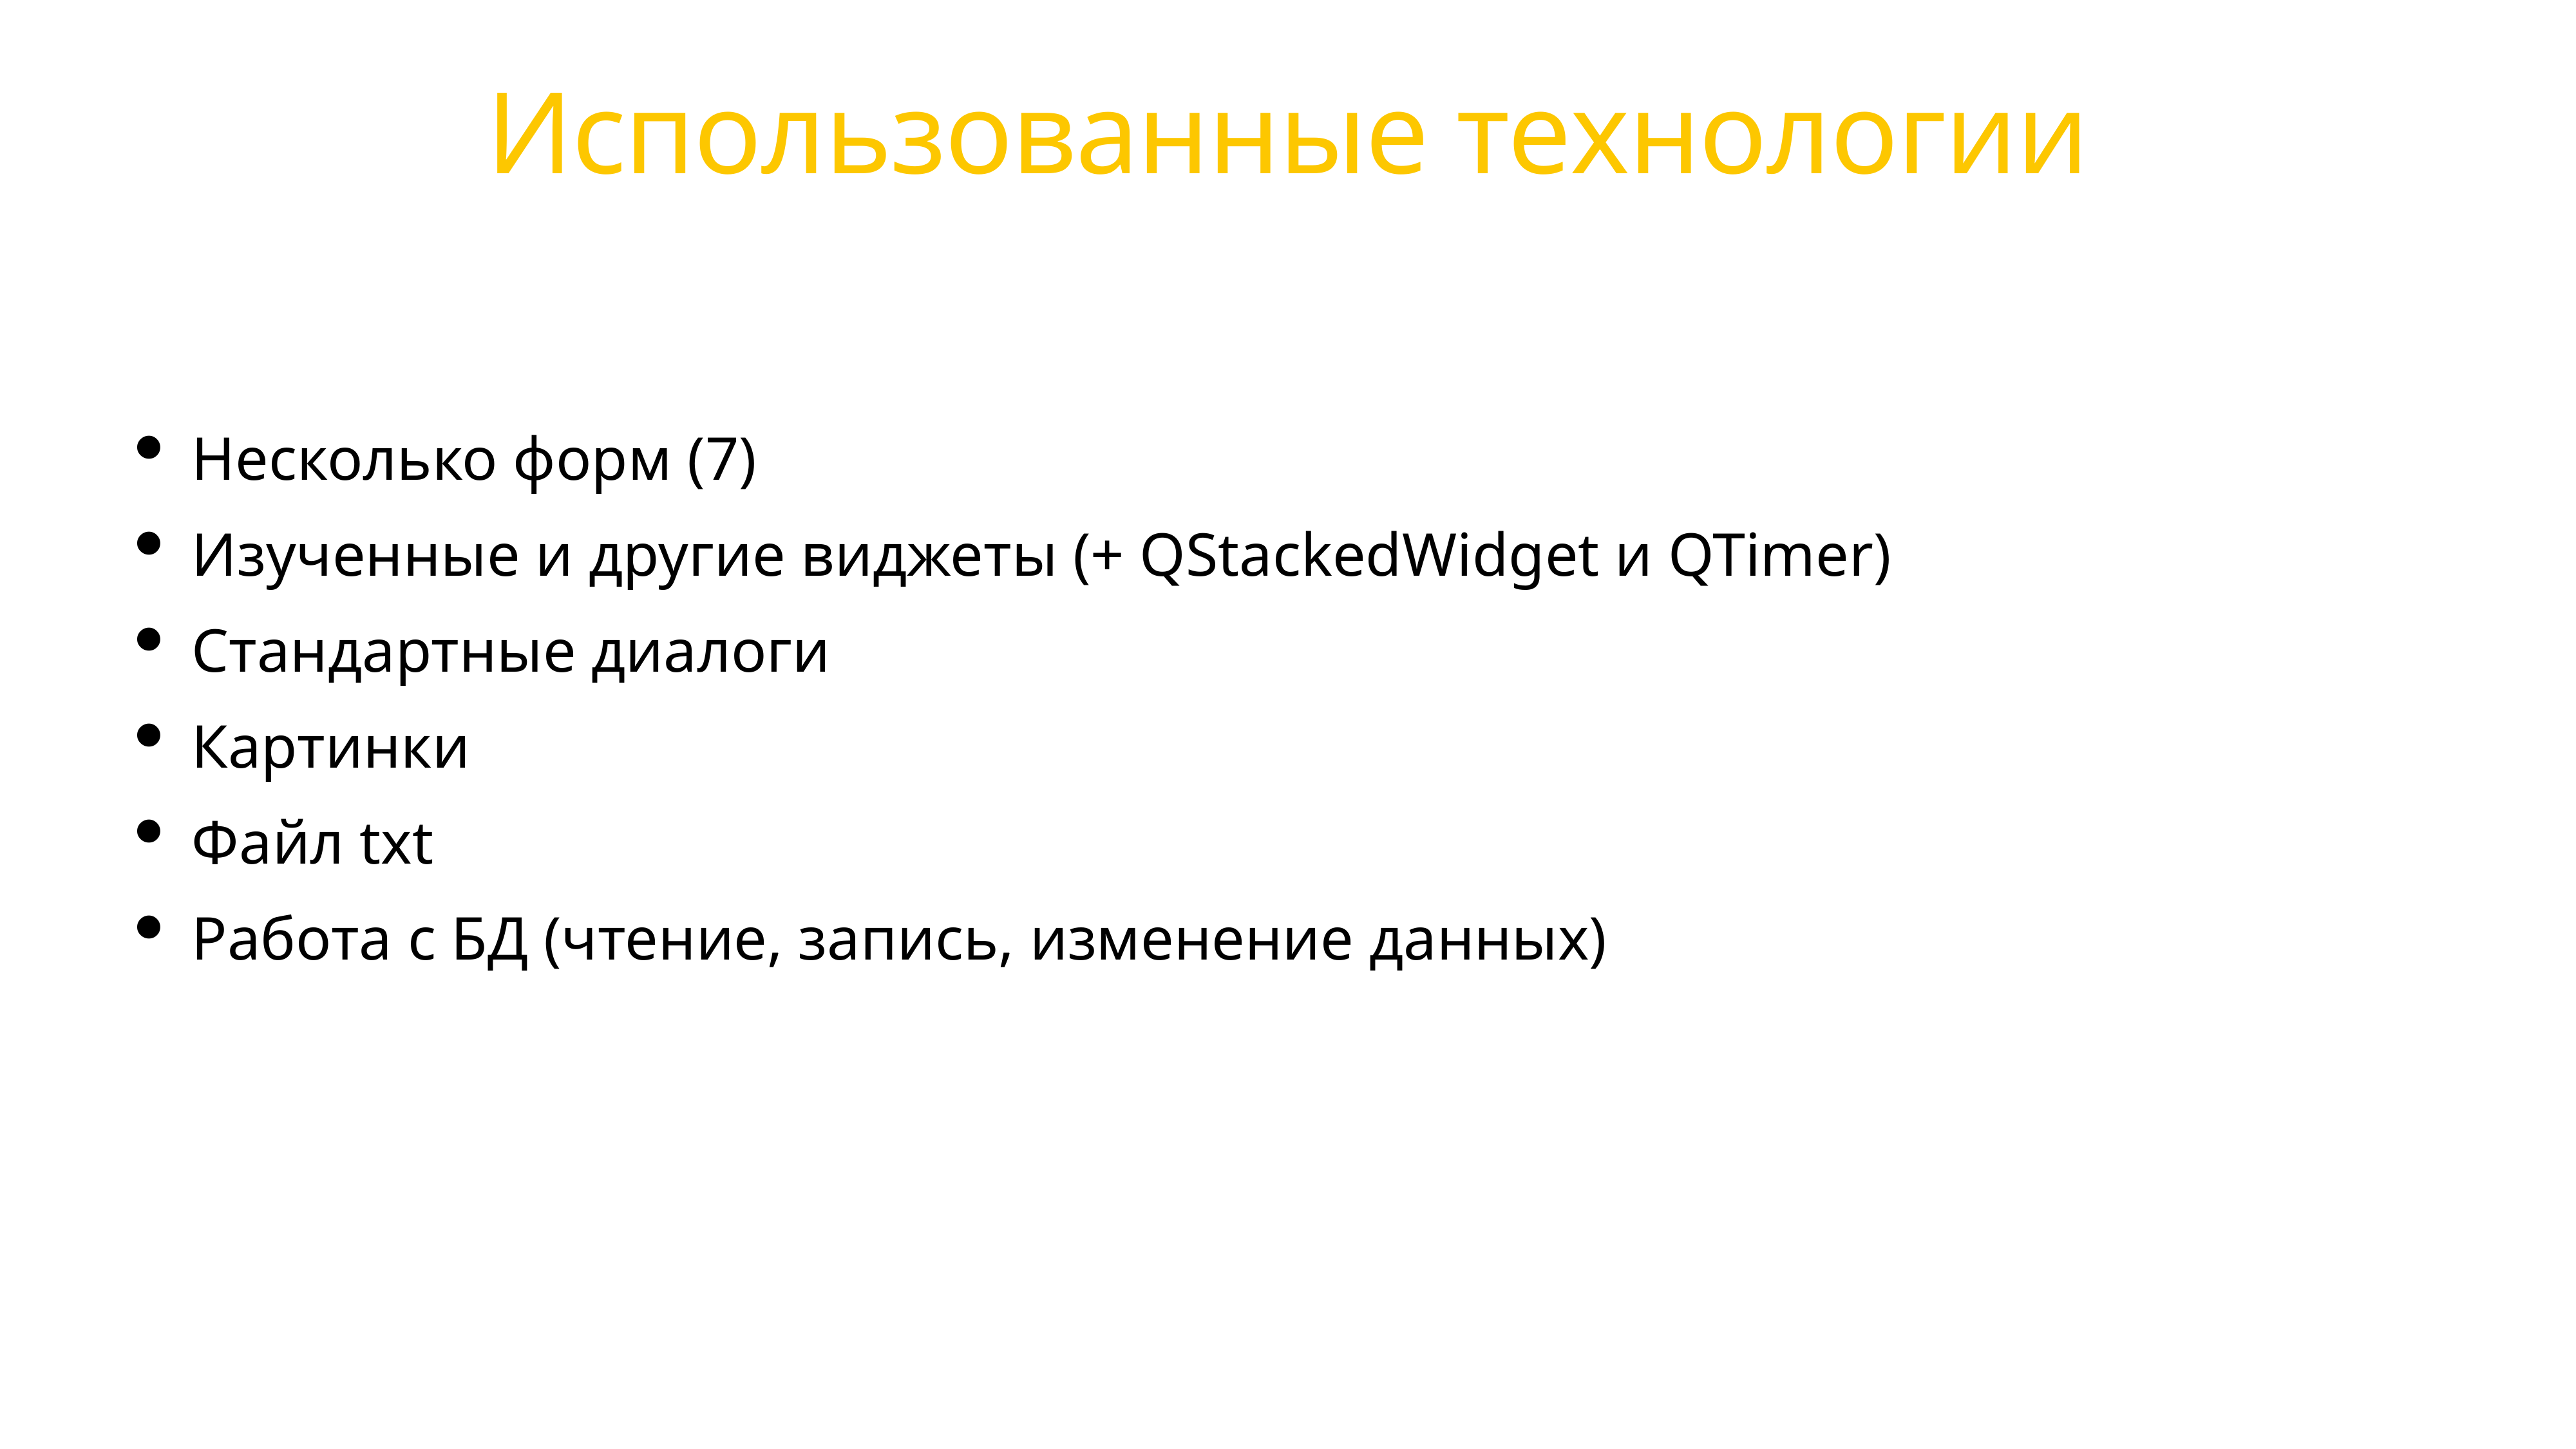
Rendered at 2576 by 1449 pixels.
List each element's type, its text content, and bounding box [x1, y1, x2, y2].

title Использованные технологии [128, 81, 2448, 265]
list Несколько форм (7) Изученные и другие виджеты (+ QStackedWidget и QTimer) Стандартные диалоги Картинки Файл txt Работа с БД (чтение, запись, изменение данных) [128, 423, 2448, 1321]
